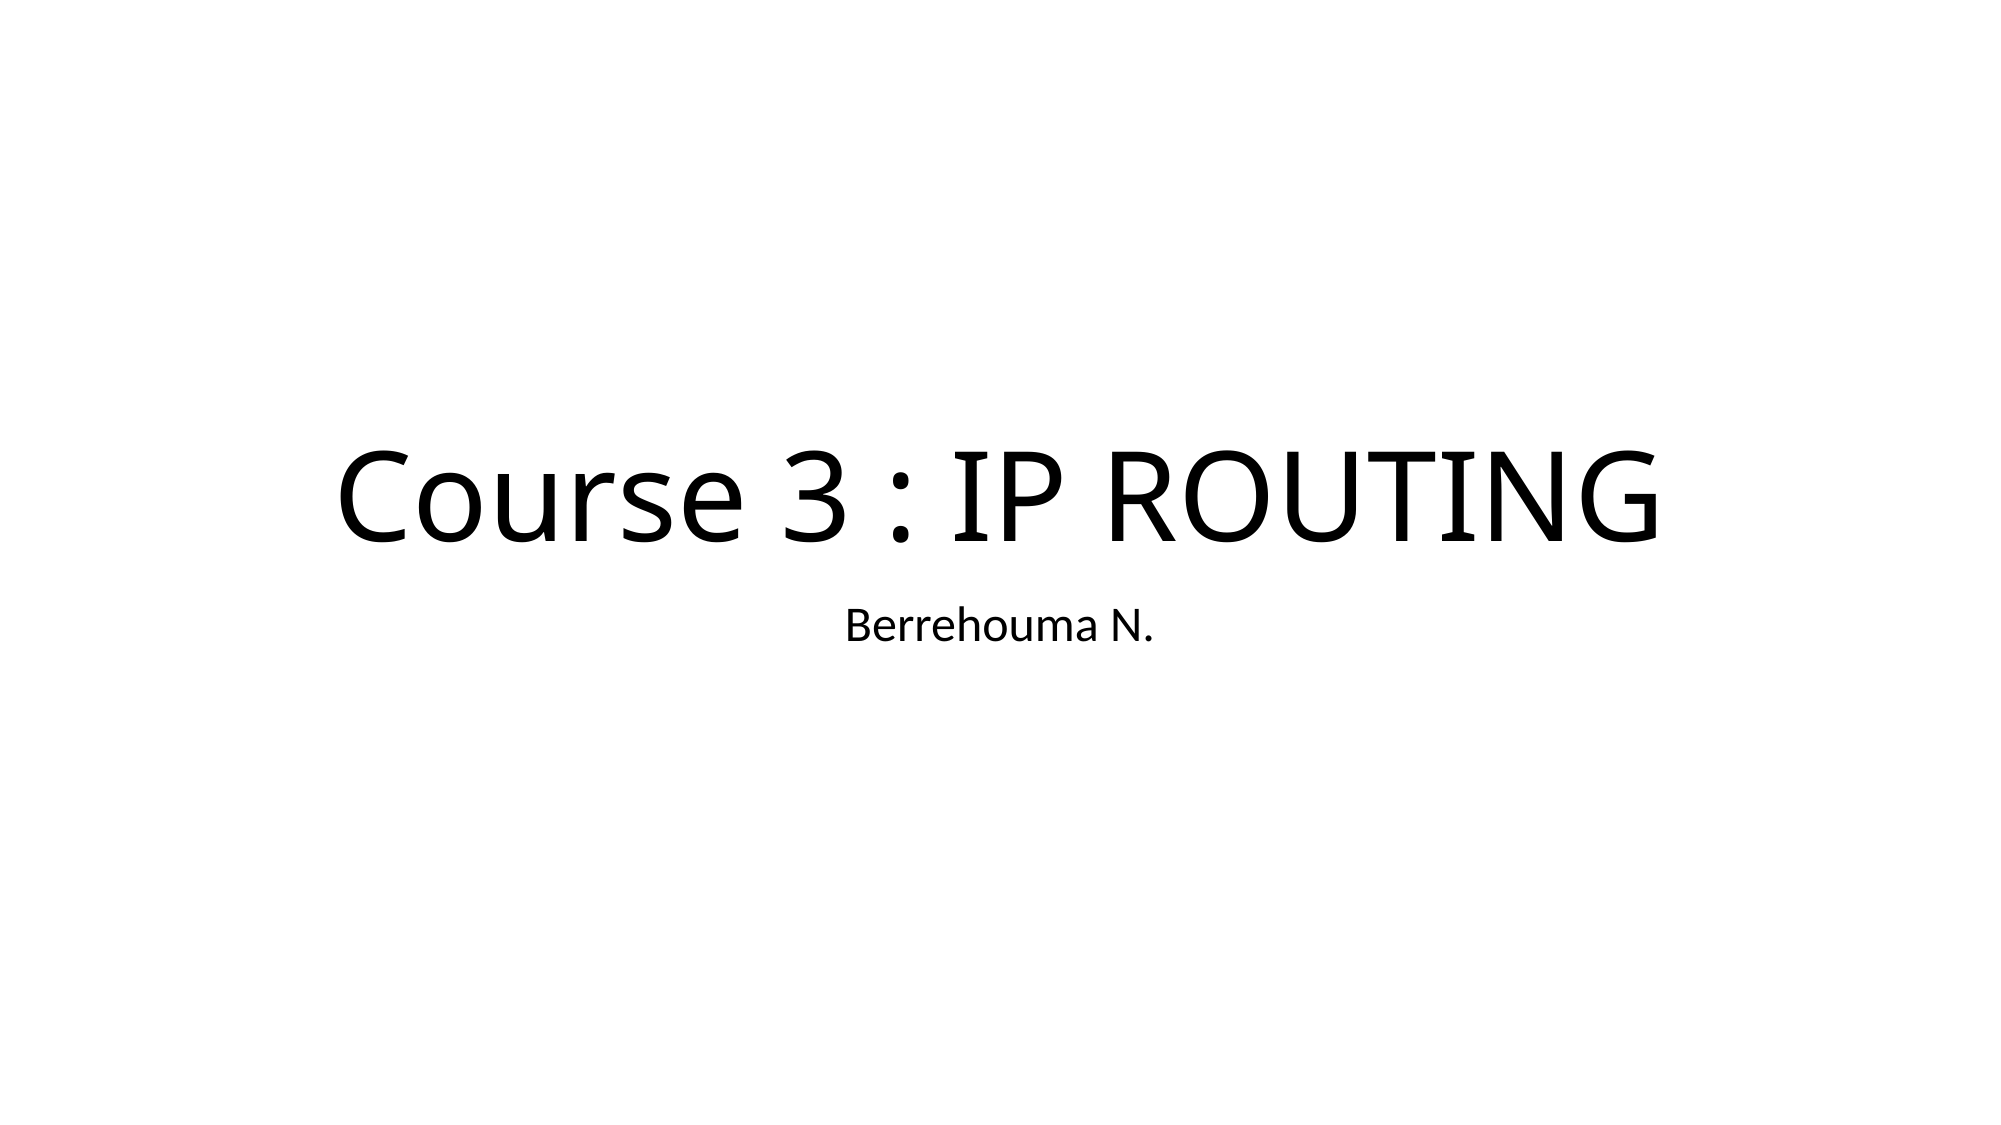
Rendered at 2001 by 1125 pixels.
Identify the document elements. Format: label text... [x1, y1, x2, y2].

subtitle Berrehouma N. [249, 590, 1750, 863]
title Course 3 : IP ROUTING [249, 184, 1750, 576]
